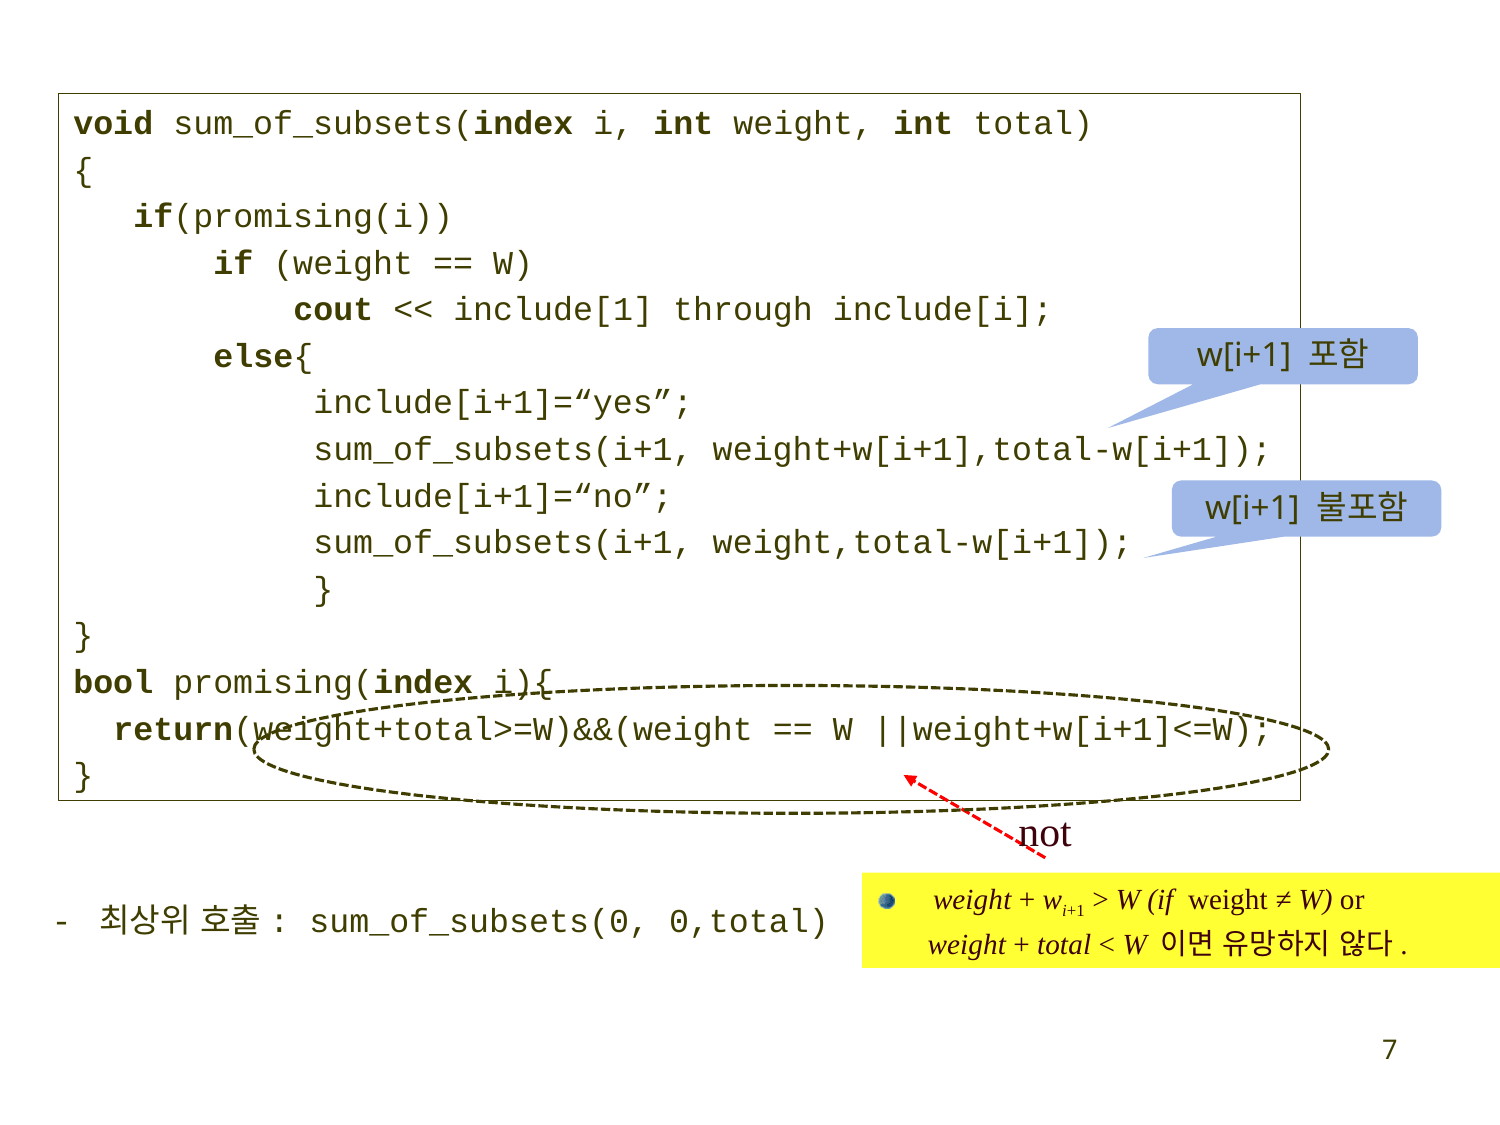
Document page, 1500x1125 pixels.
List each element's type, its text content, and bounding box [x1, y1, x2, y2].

slide_number 7 [1099, 1024, 1413, 1101]
text_box w[i+1] 불포함 [1143, 480, 1442, 558]
text_box not [1049, 803, 1087, 862]
text_box w[i+1] 포함 [1107, 328, 1418, 429]
text_box void sum_of_subsets(index i, int weight, int total) { if(promising(i)) if (weight == W) cout << include[1] through include[i]; else{ include[i+1]=“yes”; sum_of_subsets(i+1, weight+w[i+1],total-w[i+1]); include[i+1]=“no”; sum_of_subsets(i+1, weight,total-w[i+1]); } } bool promising(index i){ return(weight+total>=W)&&(weight == W ||weight+w[i+1]<=W); } [58, 93, 1301, 801]
picture [876, 891, 895, 909]
text_box - 최상위 호출: sum_of_subsets(0, 0,total) [36, 891, 862, 946]
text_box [903, 774, 1046, 858]
text_box [253, 685, 1329, 814]
text_box weight + wi+1 > W (if weight ≠ W) or weight + total < W 이면 유망하지 않다. [862, 872, 1500, 968]
